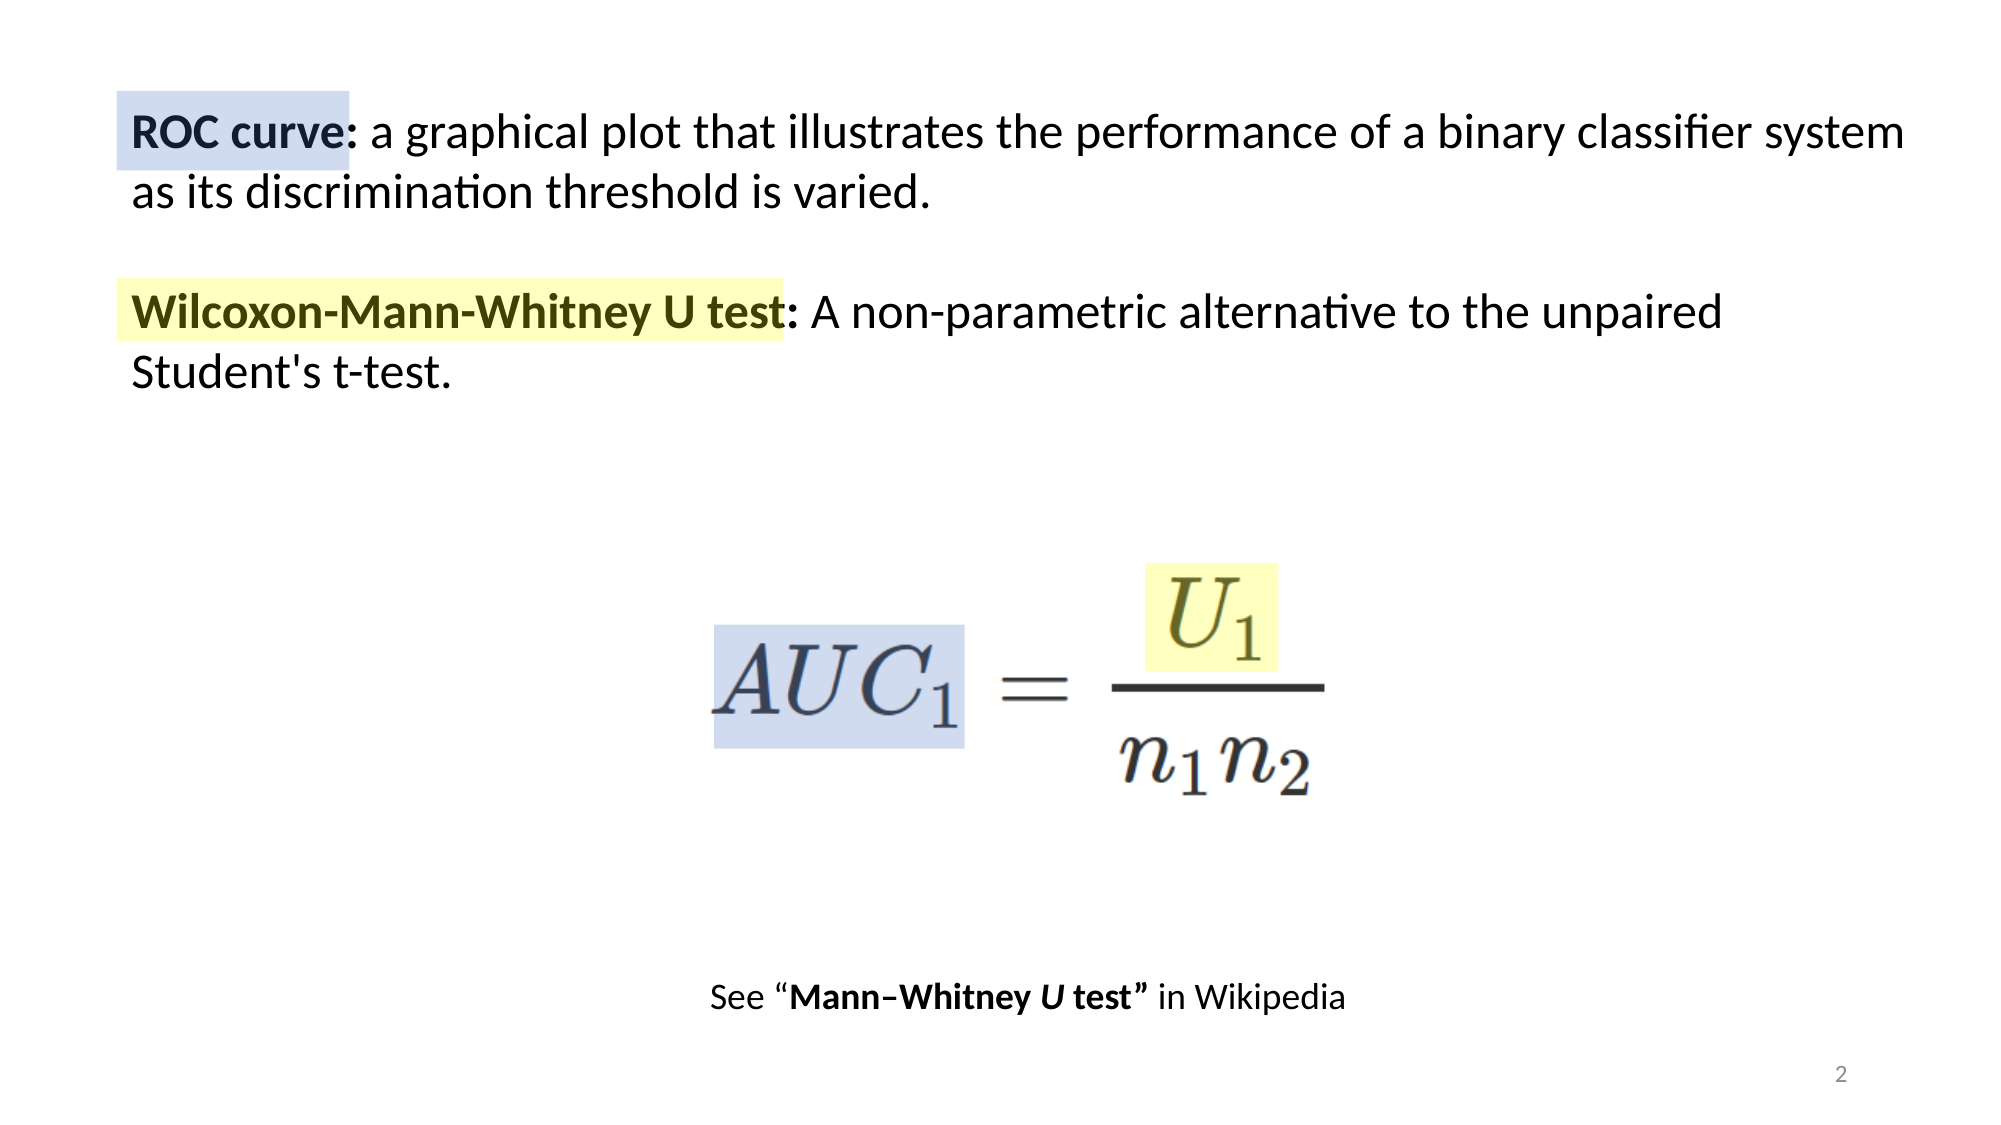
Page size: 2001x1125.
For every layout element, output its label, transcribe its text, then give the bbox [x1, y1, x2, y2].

slide_number 2 [1412, 1042, 1863, 1103]
picture [676, 537, 1381, 855]
text_box [116, 277, 784, 342]
text_box ROC curve: a graphical plot that illustrates the performance of a binary classifier system as its discrimination threshold is varied. Wilcoxon-Mann-Whitney U test: A non-parametric alternative to the unpaired Student's t-test. [116, 90, 1940, 406]
text_box See “Mann–Whitney U test” in Wikipedia [672, 964, 1385, 1025]
text_box [116, 90, 351, 172]
